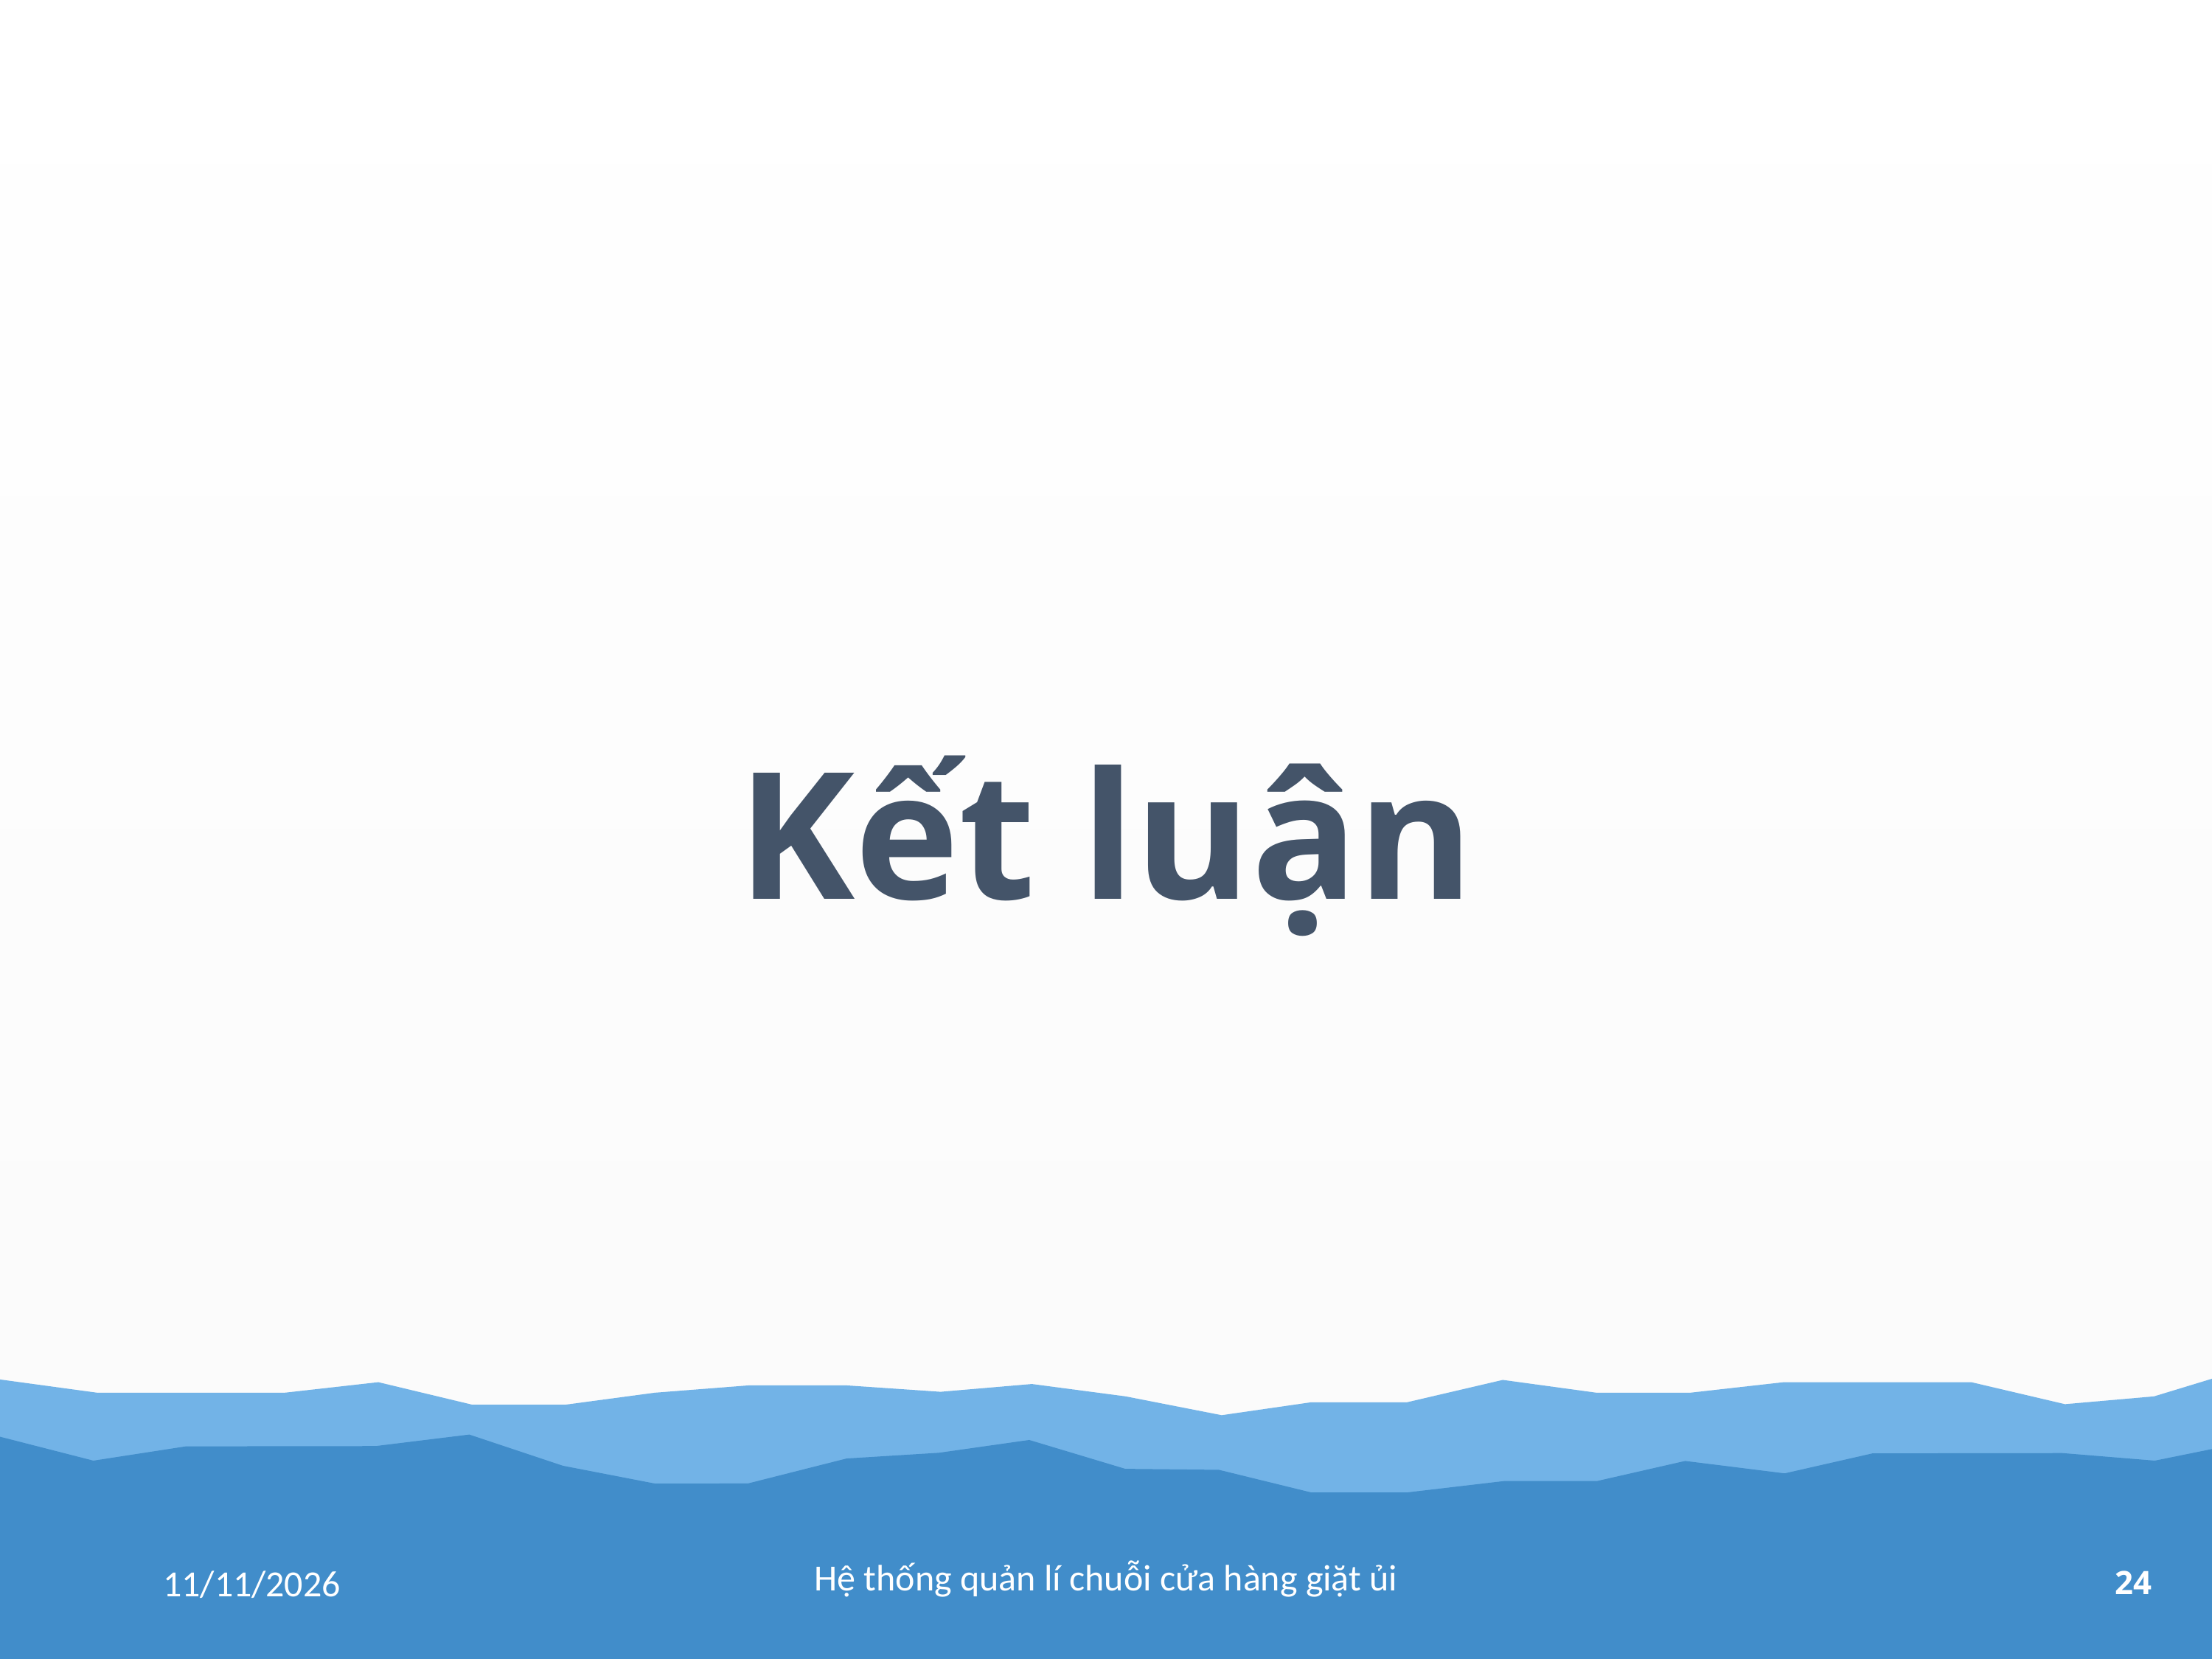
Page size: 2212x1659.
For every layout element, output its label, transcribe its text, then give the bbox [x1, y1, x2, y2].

footer Hệ thống quản lí chuỗi cửa hàng giặt ủi [732, 1531, 1480, 1621]
text_box Kết luận [489, 718, 1723, 939]
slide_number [152, 1537, 650, 1627]
